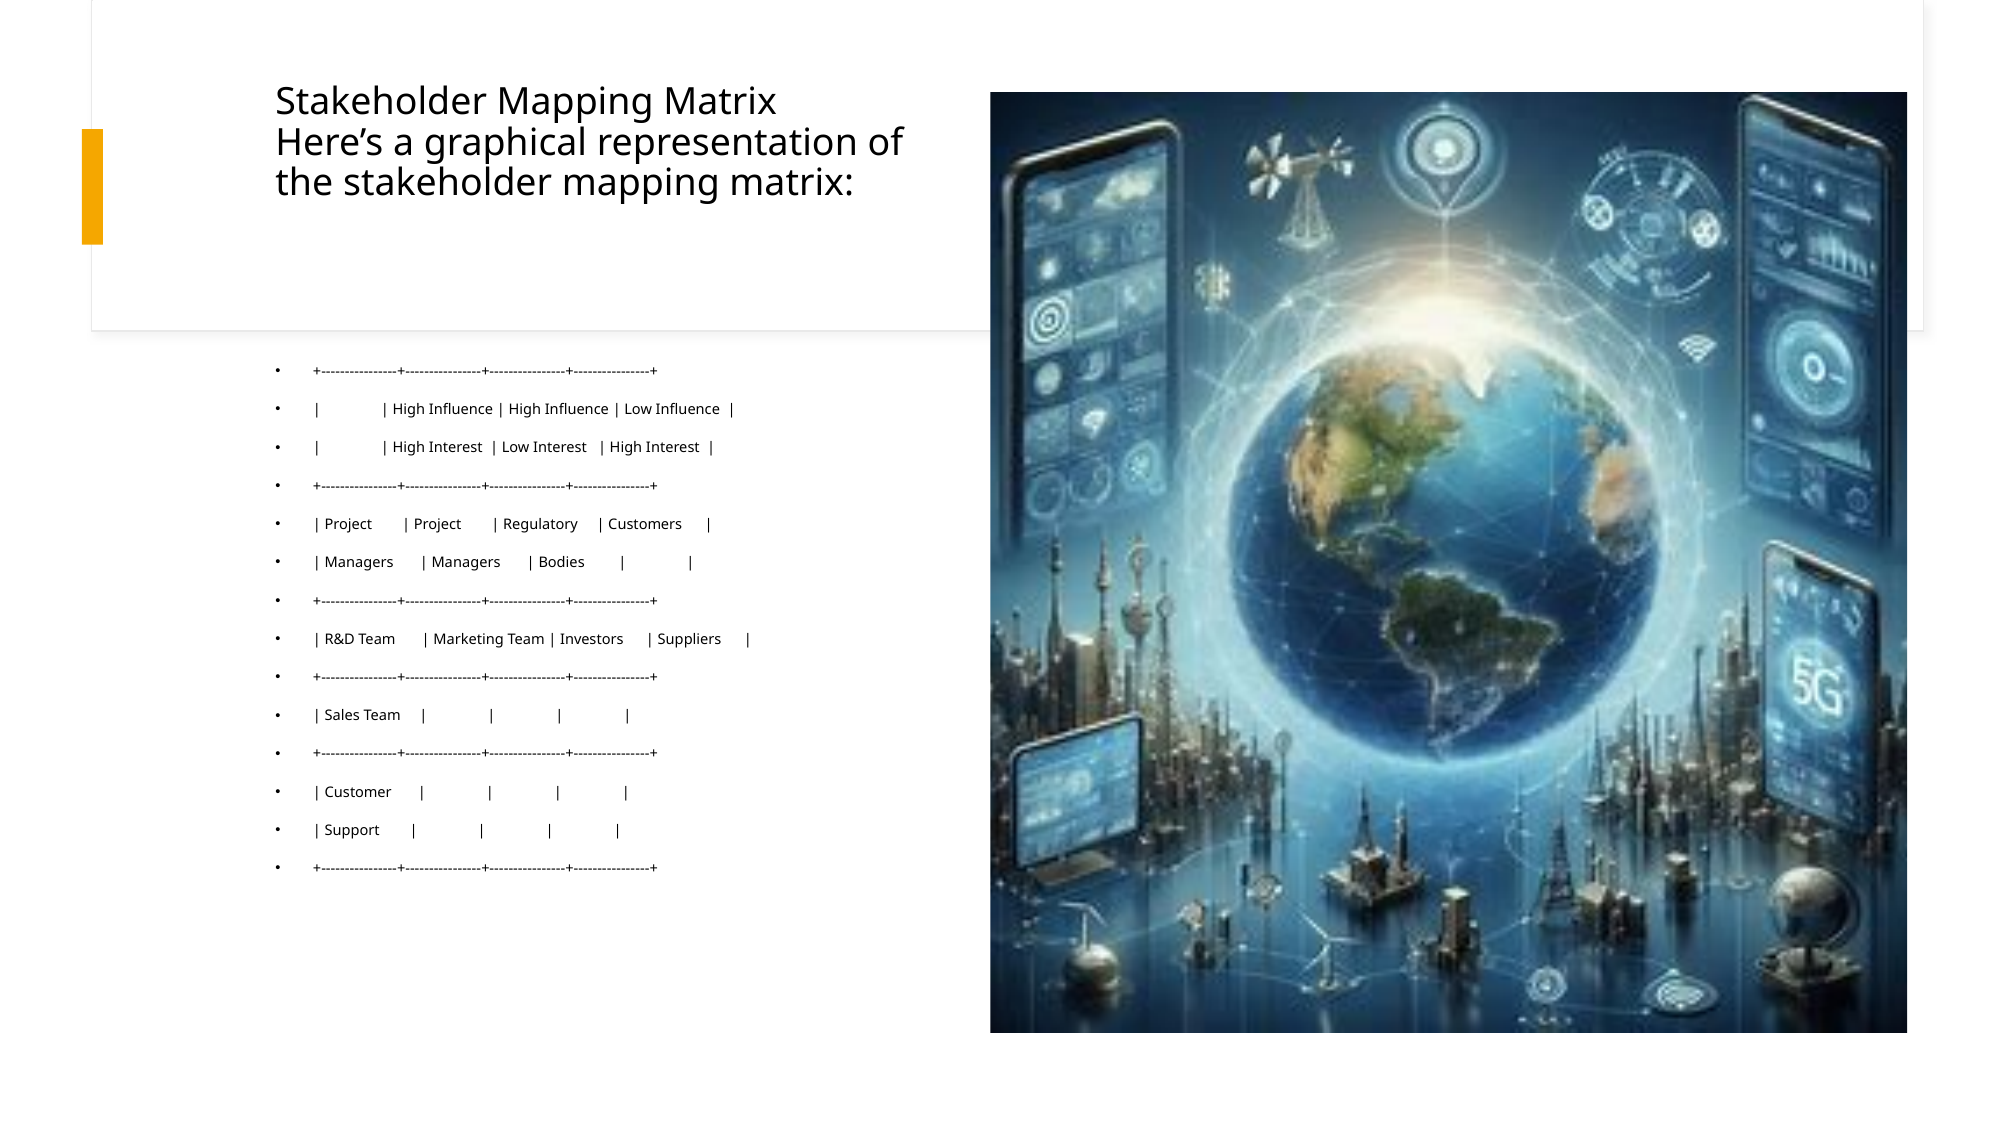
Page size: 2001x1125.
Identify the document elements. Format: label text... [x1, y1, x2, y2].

picture [990, 92, 1908, 1033]
title Stakeholder Mapping Matrix Here’s a graphical representation of the stakeholder mapping matrix: [260, 74, 920, 329]
list +----------------+----------------+----------------+----------------+ | | High Influence | High Influence | Low Influence | | | High Interest | Low Interest | High Interest | +----------------+----------------+----------------+----------------+ | Project | Project | Regulatory | Customers | | Managers | Managers | Bodies | | +----------------+----------------+----------------+----------------+ | R&D Team | Marketing Team | Investors | Suppliers | +----------------+----------------+----------------+----------------+ | Sales Team | | | | +----------------+----------------+----------------+----------------+ | Customer | | | | | Support | | | | +----------------+----------------+----------------+----------------+ [260, 354, 920, 999]
